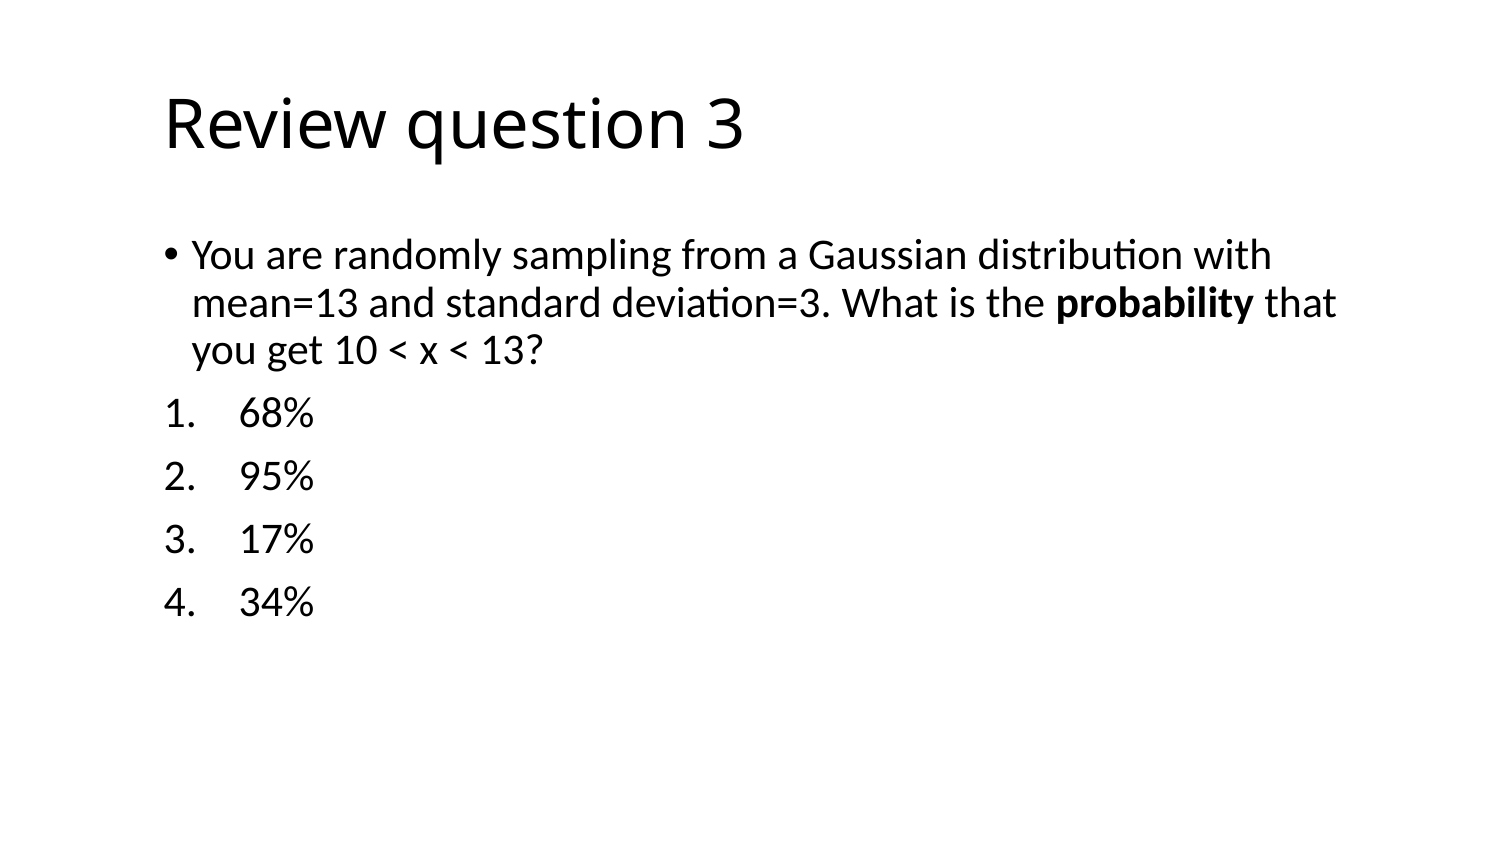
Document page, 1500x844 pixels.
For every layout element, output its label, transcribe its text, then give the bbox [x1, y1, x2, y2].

title Review question 3 [148, 44, 1397, 208]
list You are randomly sampling from a Gaussian distribution with mean=13 and standard deviation=3. What is the probability that you get 10 < x < 13? 68% 95% 17% 34% [148, 224, 1397, 760]
